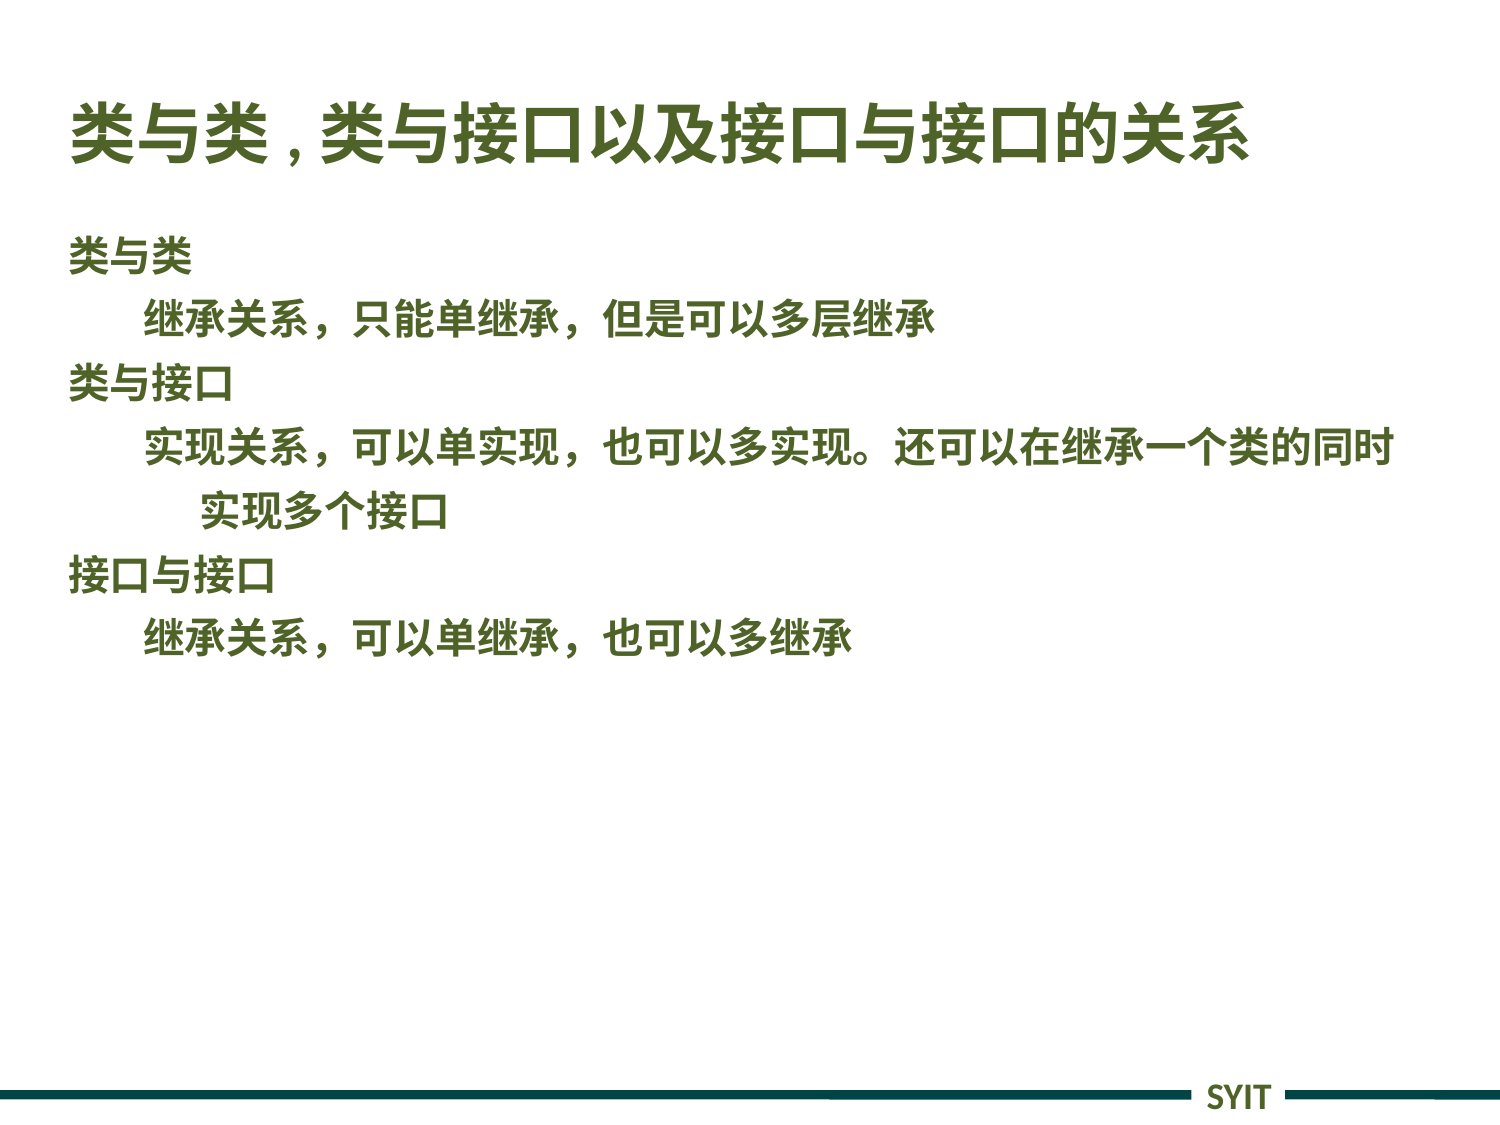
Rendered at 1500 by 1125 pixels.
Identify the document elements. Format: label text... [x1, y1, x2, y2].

title 类与类,类与接口以及接口与接口的关系 [54, 59, 1329, 205]
subtitle 类与类 继承关系，只能单继承，但是可以多层继承 类与接口 实现关系，可以单实现，也可以多实现。还可以在继承一个类的同时实现多个接口 接口与接口 继承关系，可以单继承，也可以多继承 [53, 208, 1430, 1035]
text_box SYIT [1191, 1064, 1287, 1124]
